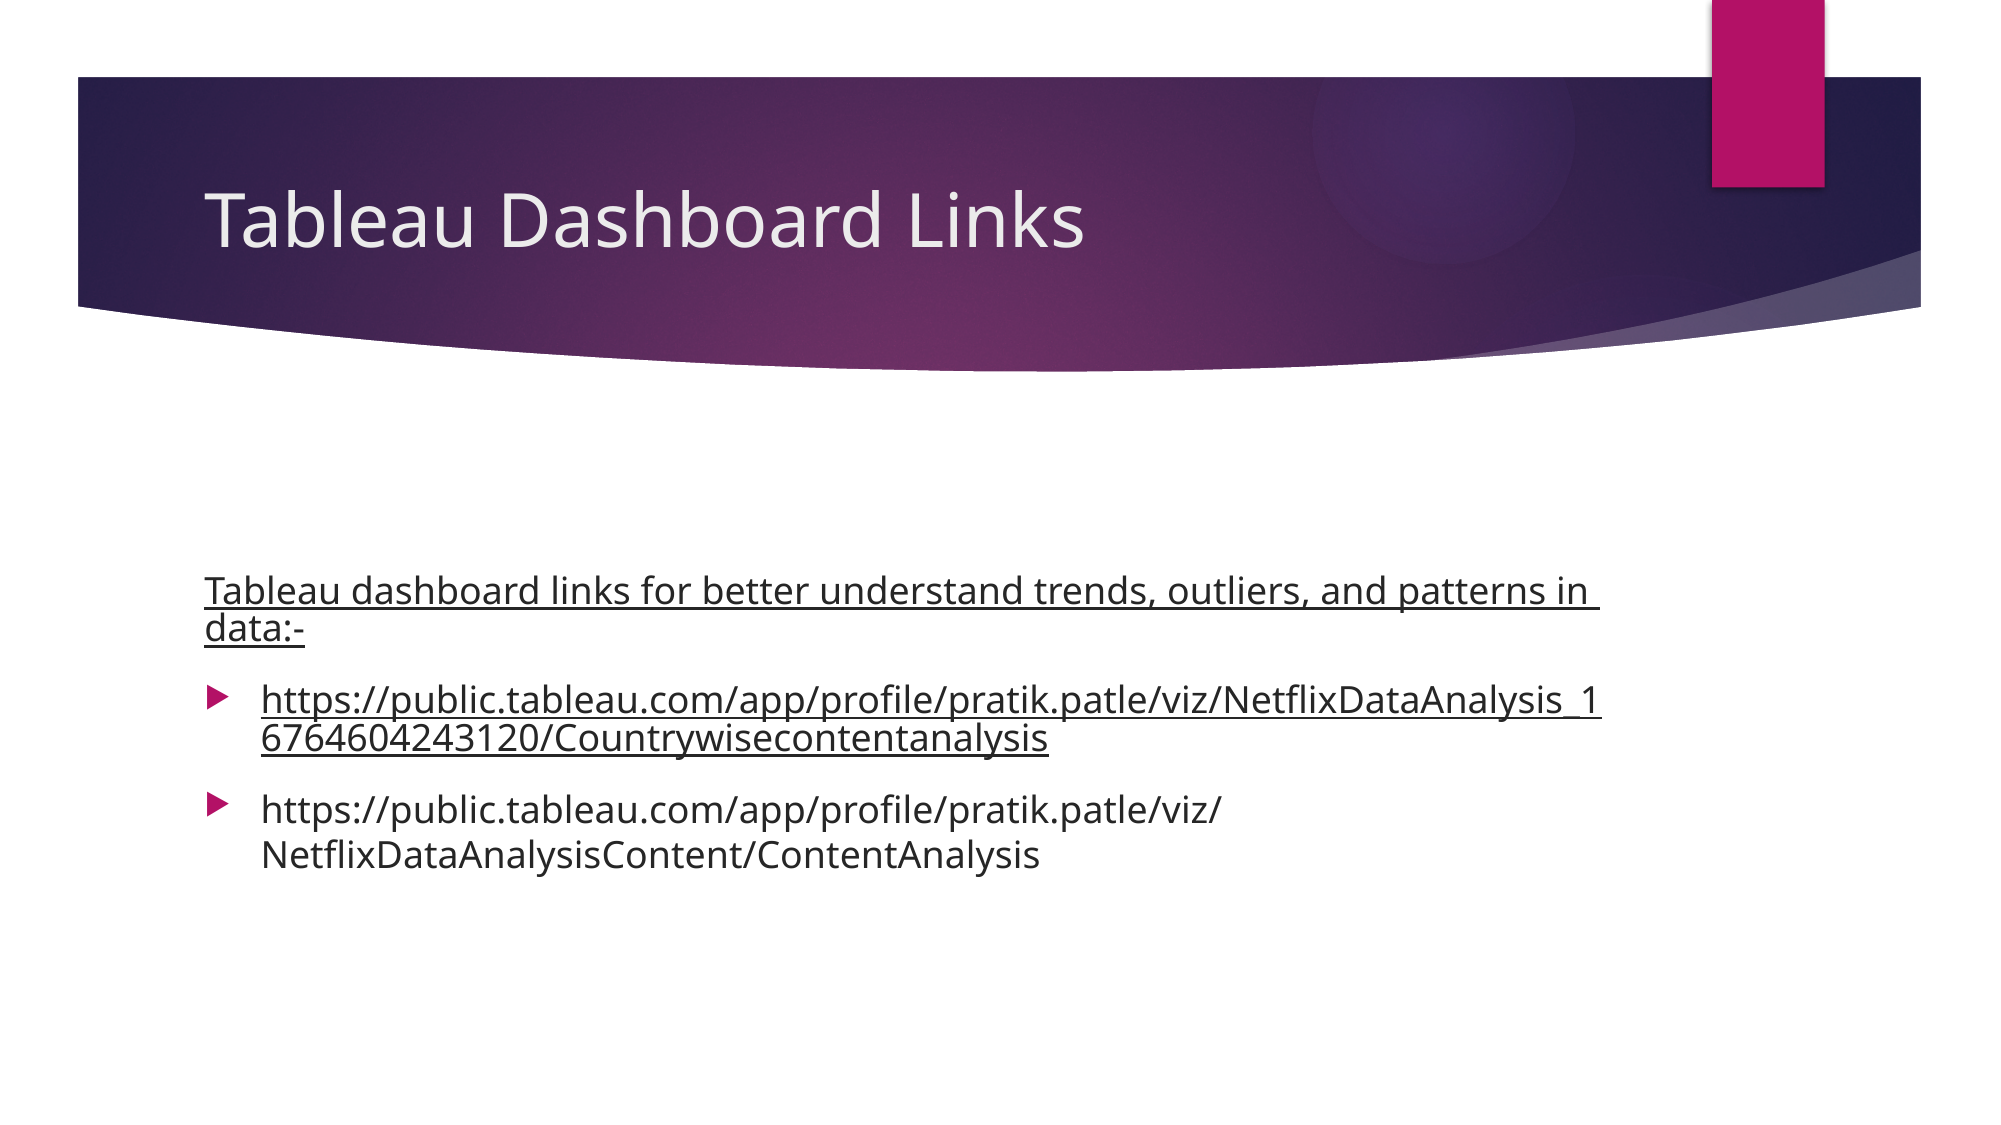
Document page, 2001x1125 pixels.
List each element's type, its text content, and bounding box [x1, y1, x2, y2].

list Tableau dashboard links for better understand trends, outliers, and patterns in data:- https://public.tableau.com/app/profile/pratik.patle/viz/NetflixDataAnalysis_16764604243120/Countrywisecontentanalysis https://public.tableau.com/app/profile/pratik.patle/viz/NetflixDataAnalysisContent/ContentAnalysis [189, 559, 1638, 952]
title Tableau Dashboard Links [189, 159, 1627, 276]
